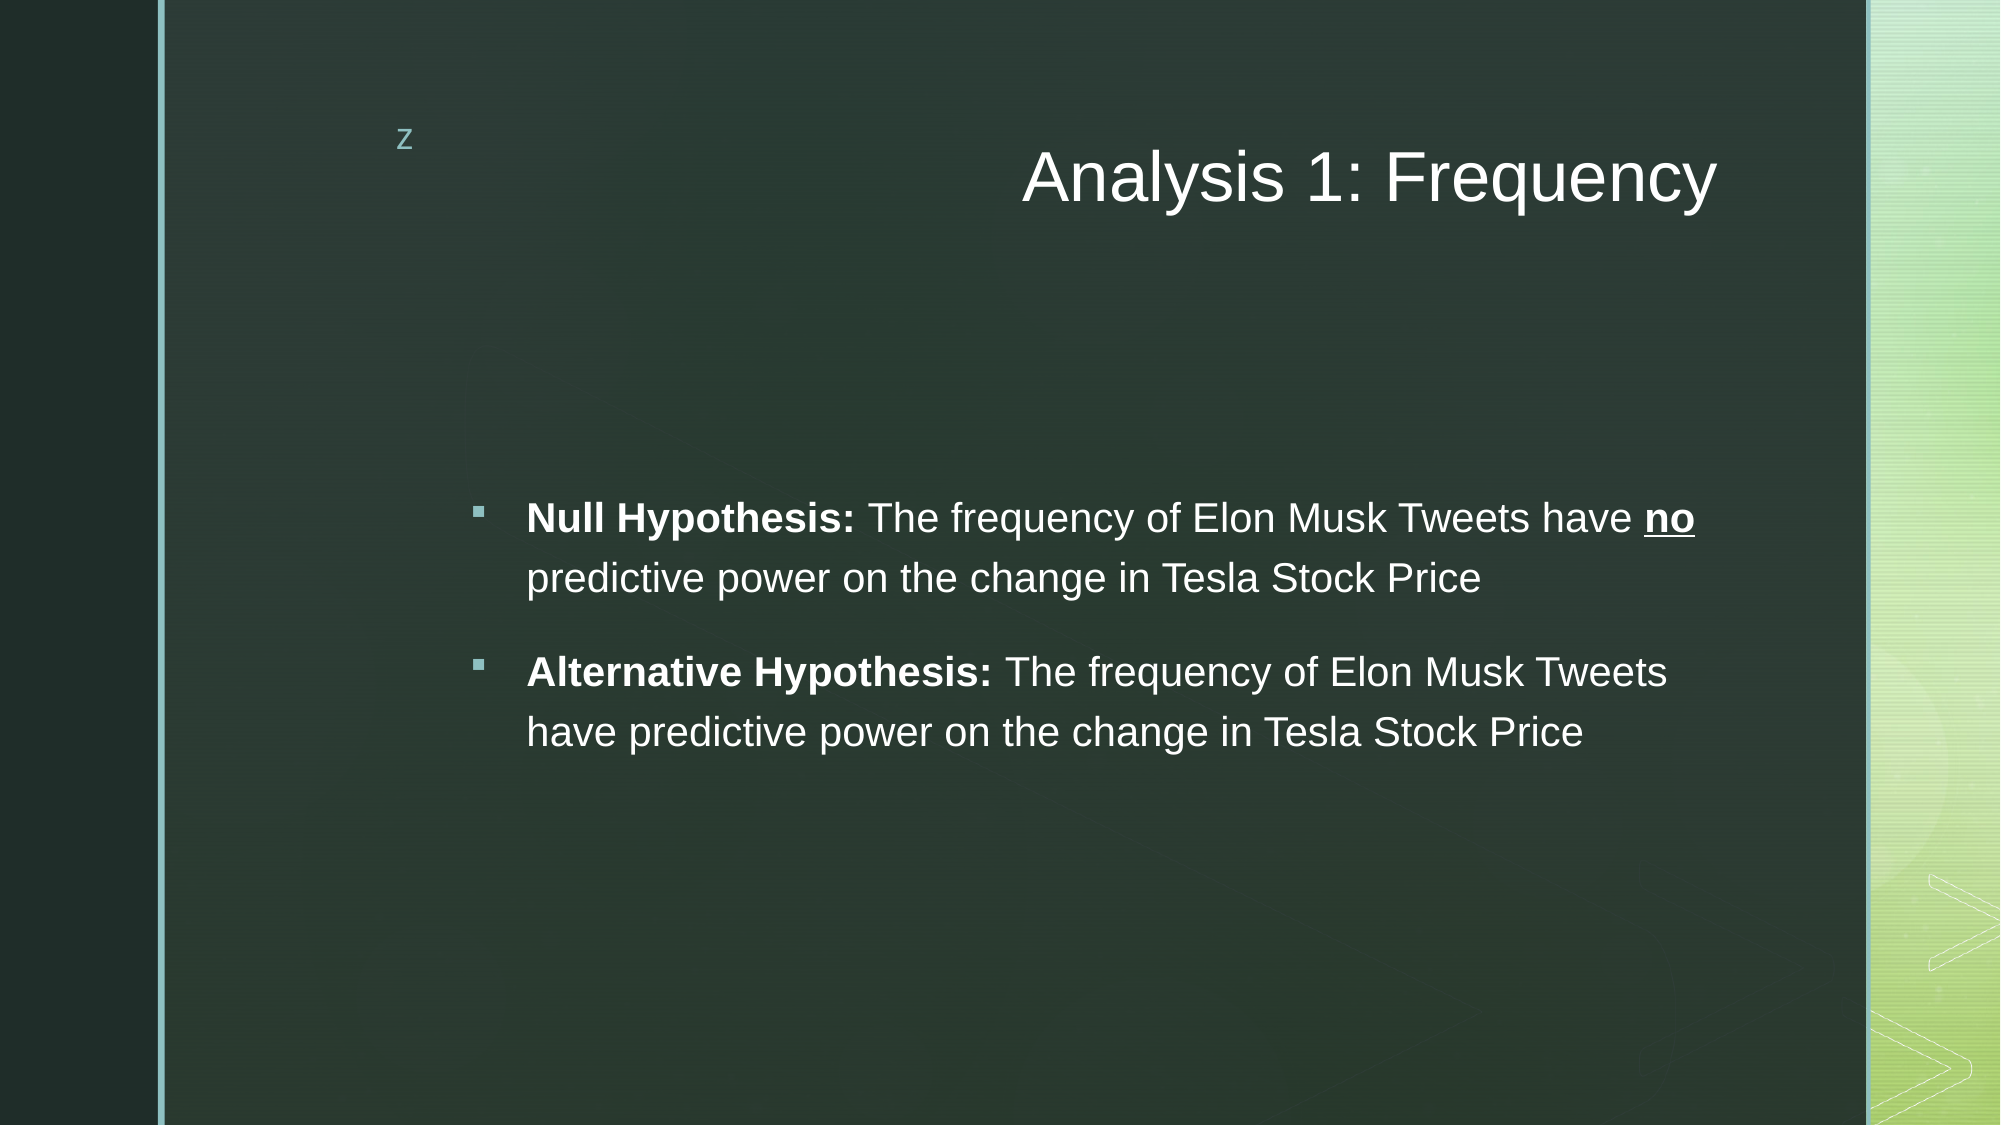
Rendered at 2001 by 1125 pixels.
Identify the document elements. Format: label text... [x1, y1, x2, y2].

list Null Hypothesis: The frequency of Elon Musk Tweets have no predictive power on the change in Tesla Stock Price Alternative Hypothesis: The frequency of Elon Musk Tweets have predictive power on the change in Tesla Stock Price [454, 336, 1734, 993]
title Analysis 1: Frequency [428, 132, 1734, 310]
picture [1871, 0, 2001, 1125]
